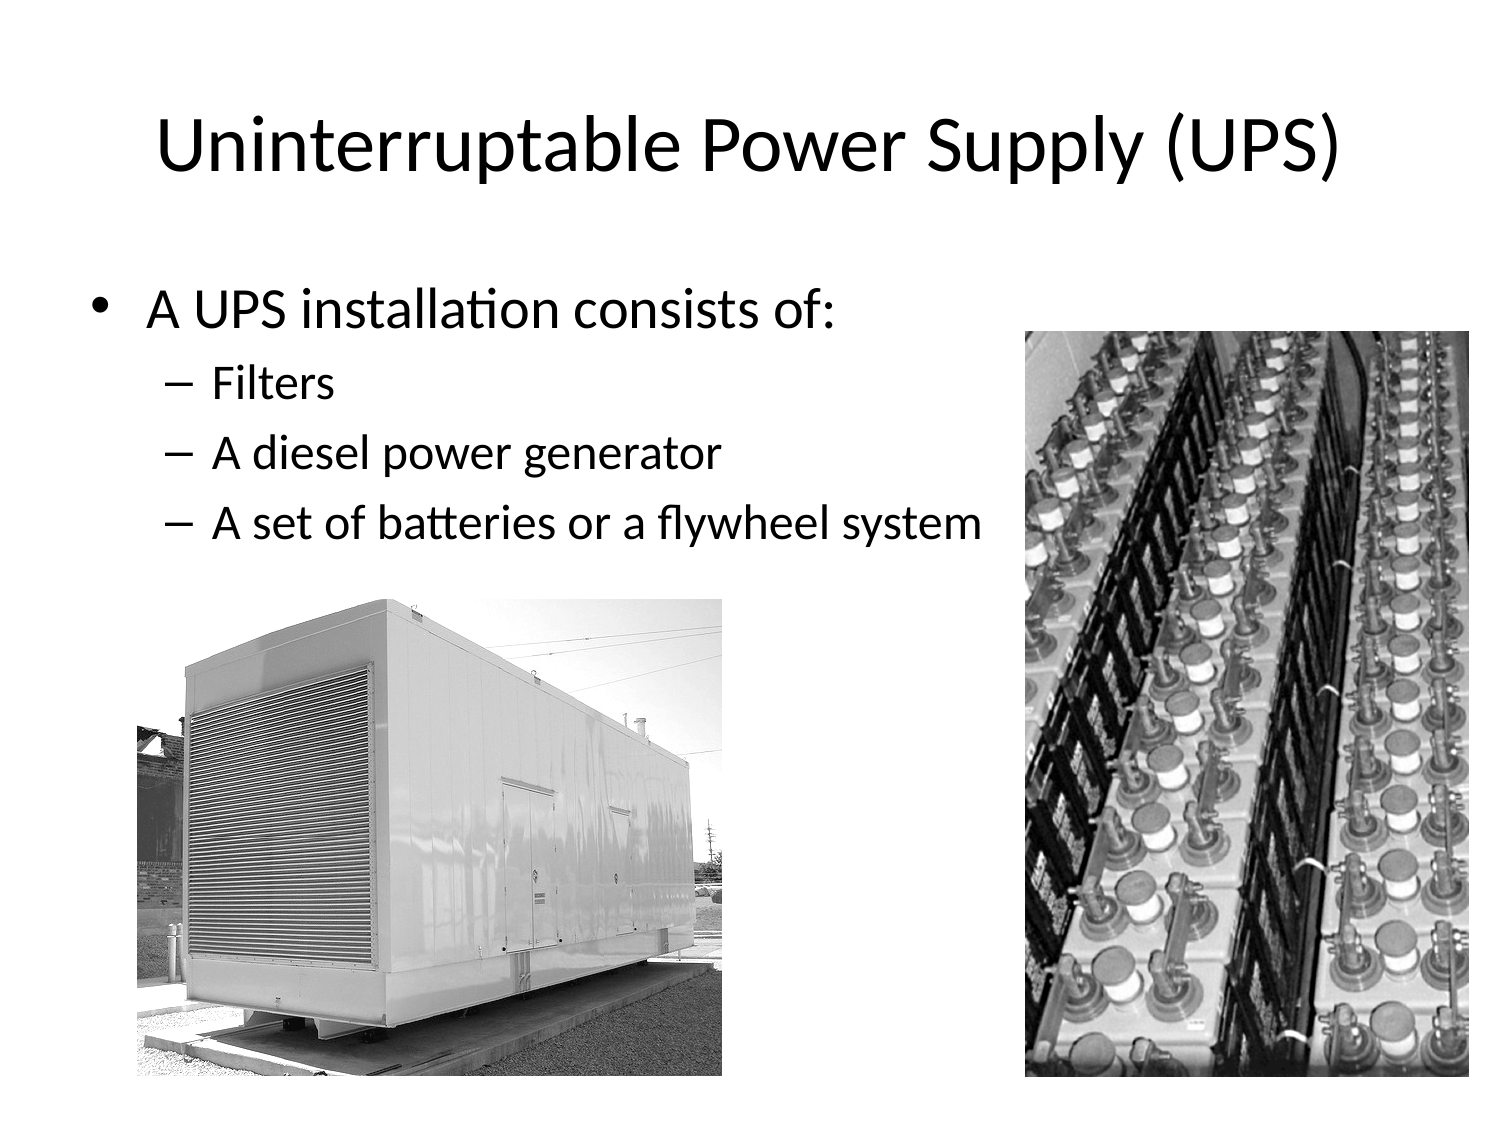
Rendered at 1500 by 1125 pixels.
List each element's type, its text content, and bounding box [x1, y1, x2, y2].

picture [1024, 331, 1469, 1077]
list A UPS installation consists of: Filters A diesel power generator A set of batteries or a flywheel system [75, 262, 1425, 1005]
title Uninterruptable Power Supply (UPS) [75, 45, 1425, 233]
picture [137, 599, 722, 1076]
